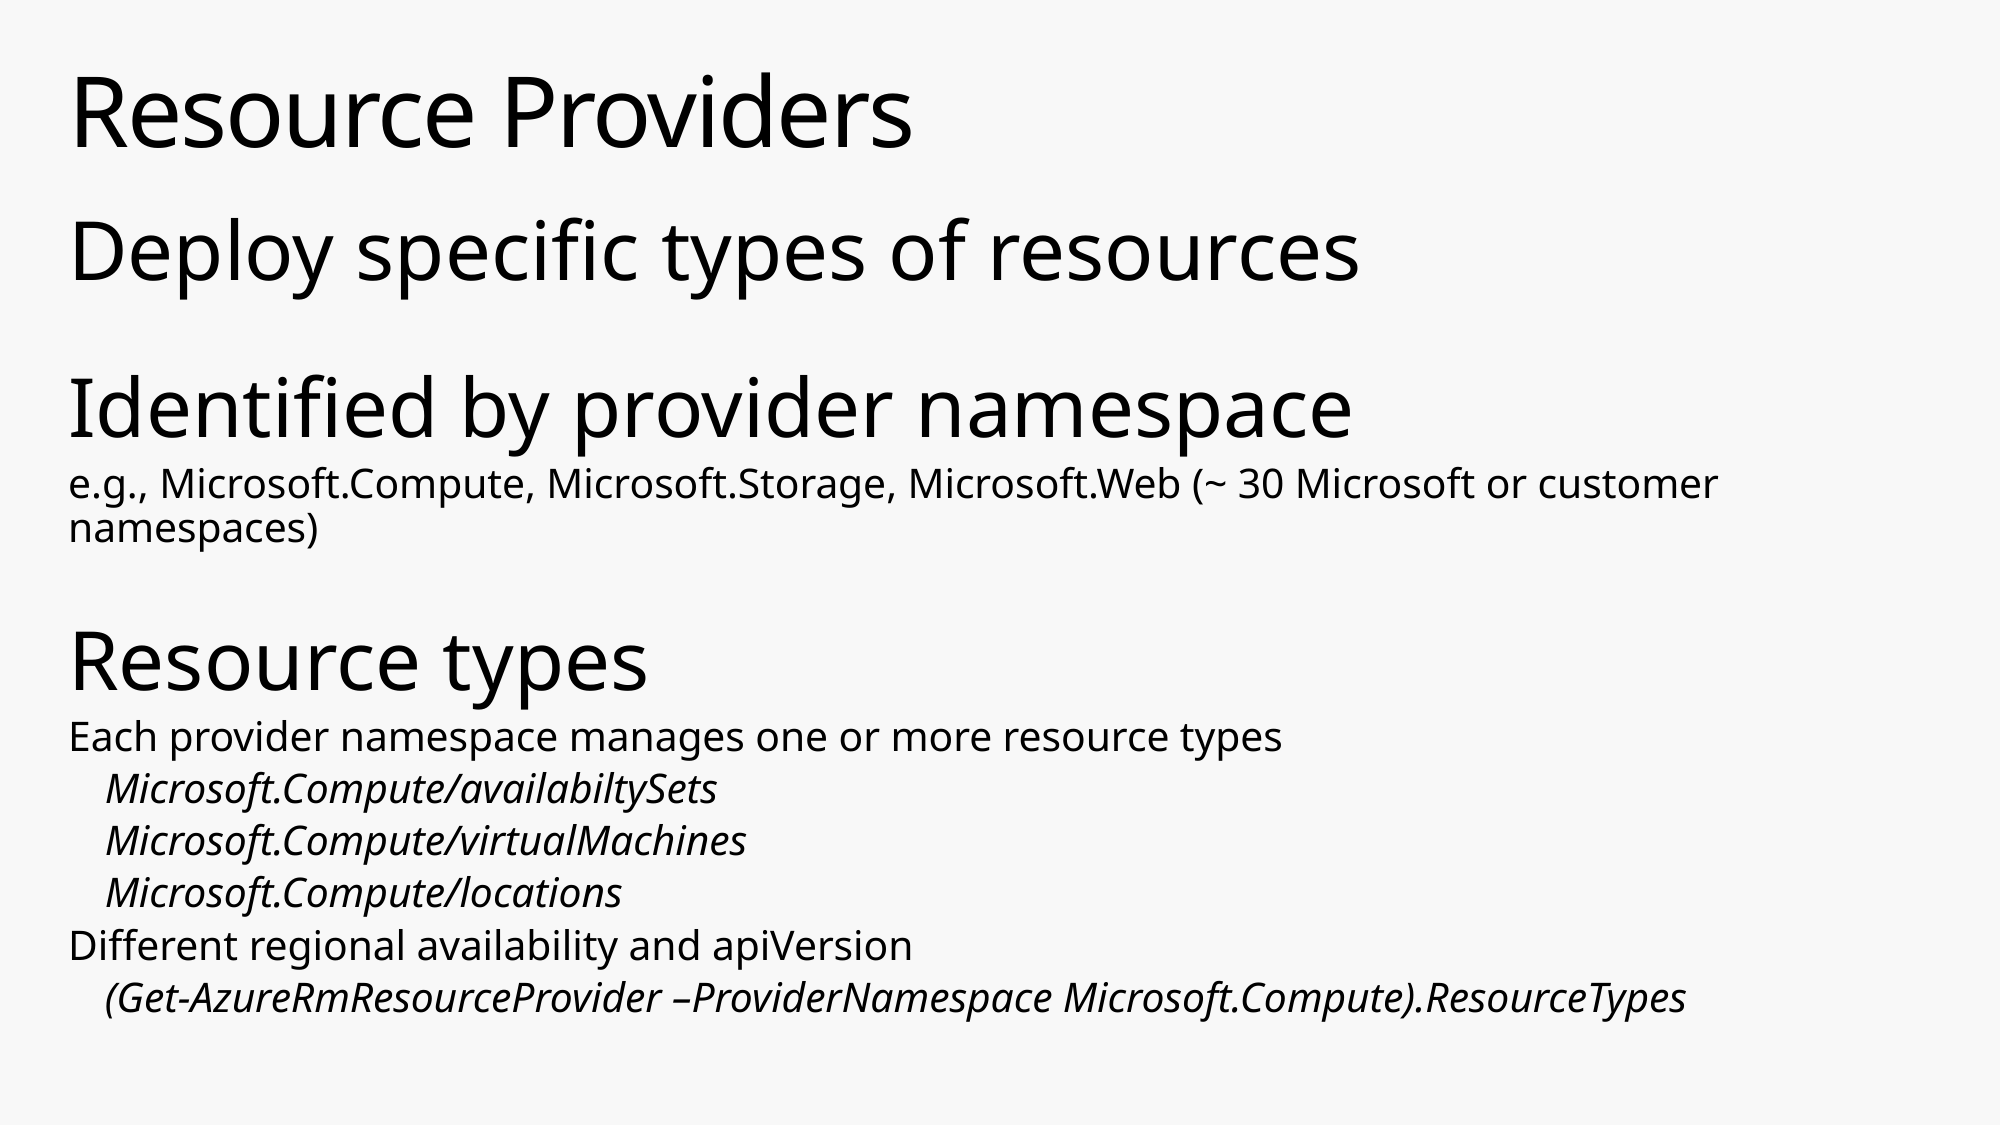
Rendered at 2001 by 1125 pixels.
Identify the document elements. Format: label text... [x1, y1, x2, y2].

title Resource Providers [44, 47, 1957, 196]
list Deploy specific types of resources Identified by provider namespace e.g., Microsoft.Compute, Microsoft.Storage, Microsoft.Web (~ 30 Microsoft or customer namespaces) Resource types Each provider namespace manages one or more resource types Microsoft.Compute/availabiltySets Microsoft.Compute/virtualMachines Microsoft.Compute/locations Different regional availability and apiVersion (Get-AzureRmResourceProvider –ProviderNamespace Microsoft.Compute).ResourceTypes [44, 195, 1956, 1023]
